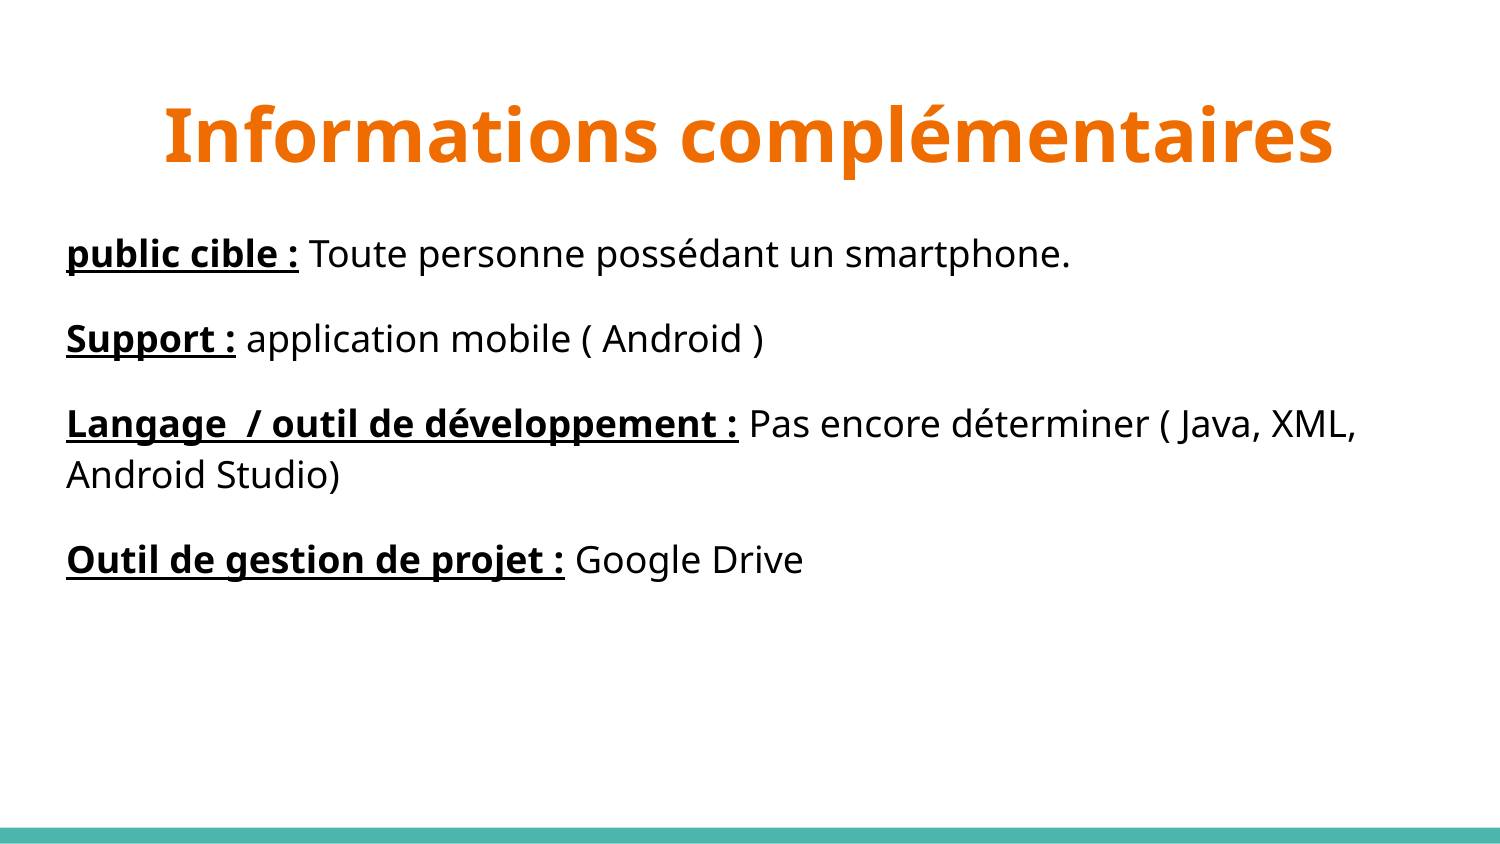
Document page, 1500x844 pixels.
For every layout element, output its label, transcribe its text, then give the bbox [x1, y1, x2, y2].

title Informations complémentaires [51, 72, 1449, 189]
list public cible : Toute personne possédant un smartphone. Support : application mobile ( Android ) Langage / outil de développement : Pas encore déterminer ( Java, XML, Android Studio) Outil de gestion de projet : Google Drive [51, 207, 1449, 750]
